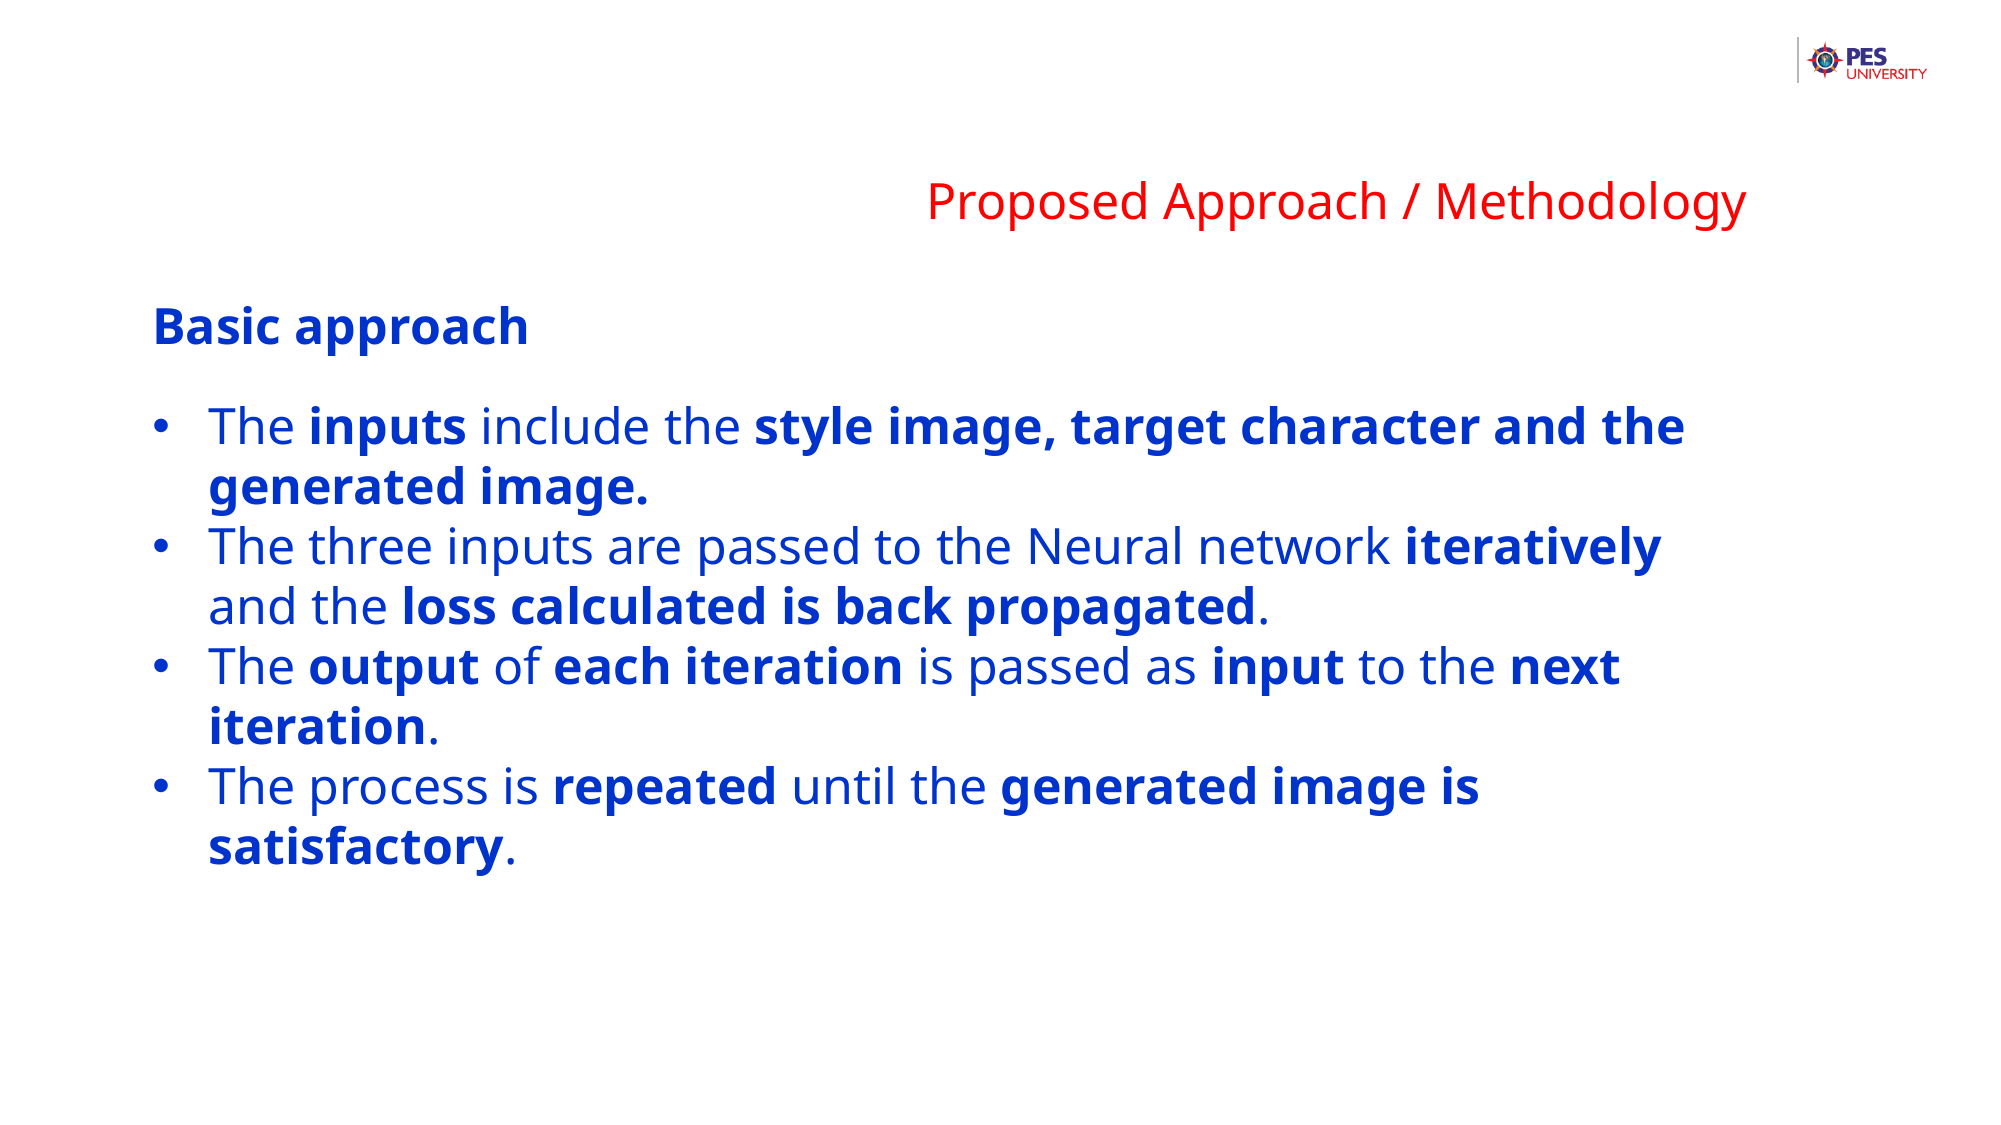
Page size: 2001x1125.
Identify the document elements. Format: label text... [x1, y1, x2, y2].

text_box The inputs include the style image, target character and the generated image. The three inputs are passed to the Neural network iteratively and the loss calculated is back propagated. The output of each iteration is passed as input to the next iteration. The process is repeated until the generated image is satisfactory. [137, 387, 1769, 1125]
text_box Proposed Approach / Methodology [474, 162, 1763, 238]
text_box Basic approach [137, 287, 1825, 937]
picture [1806, 41, 1927, 79]
